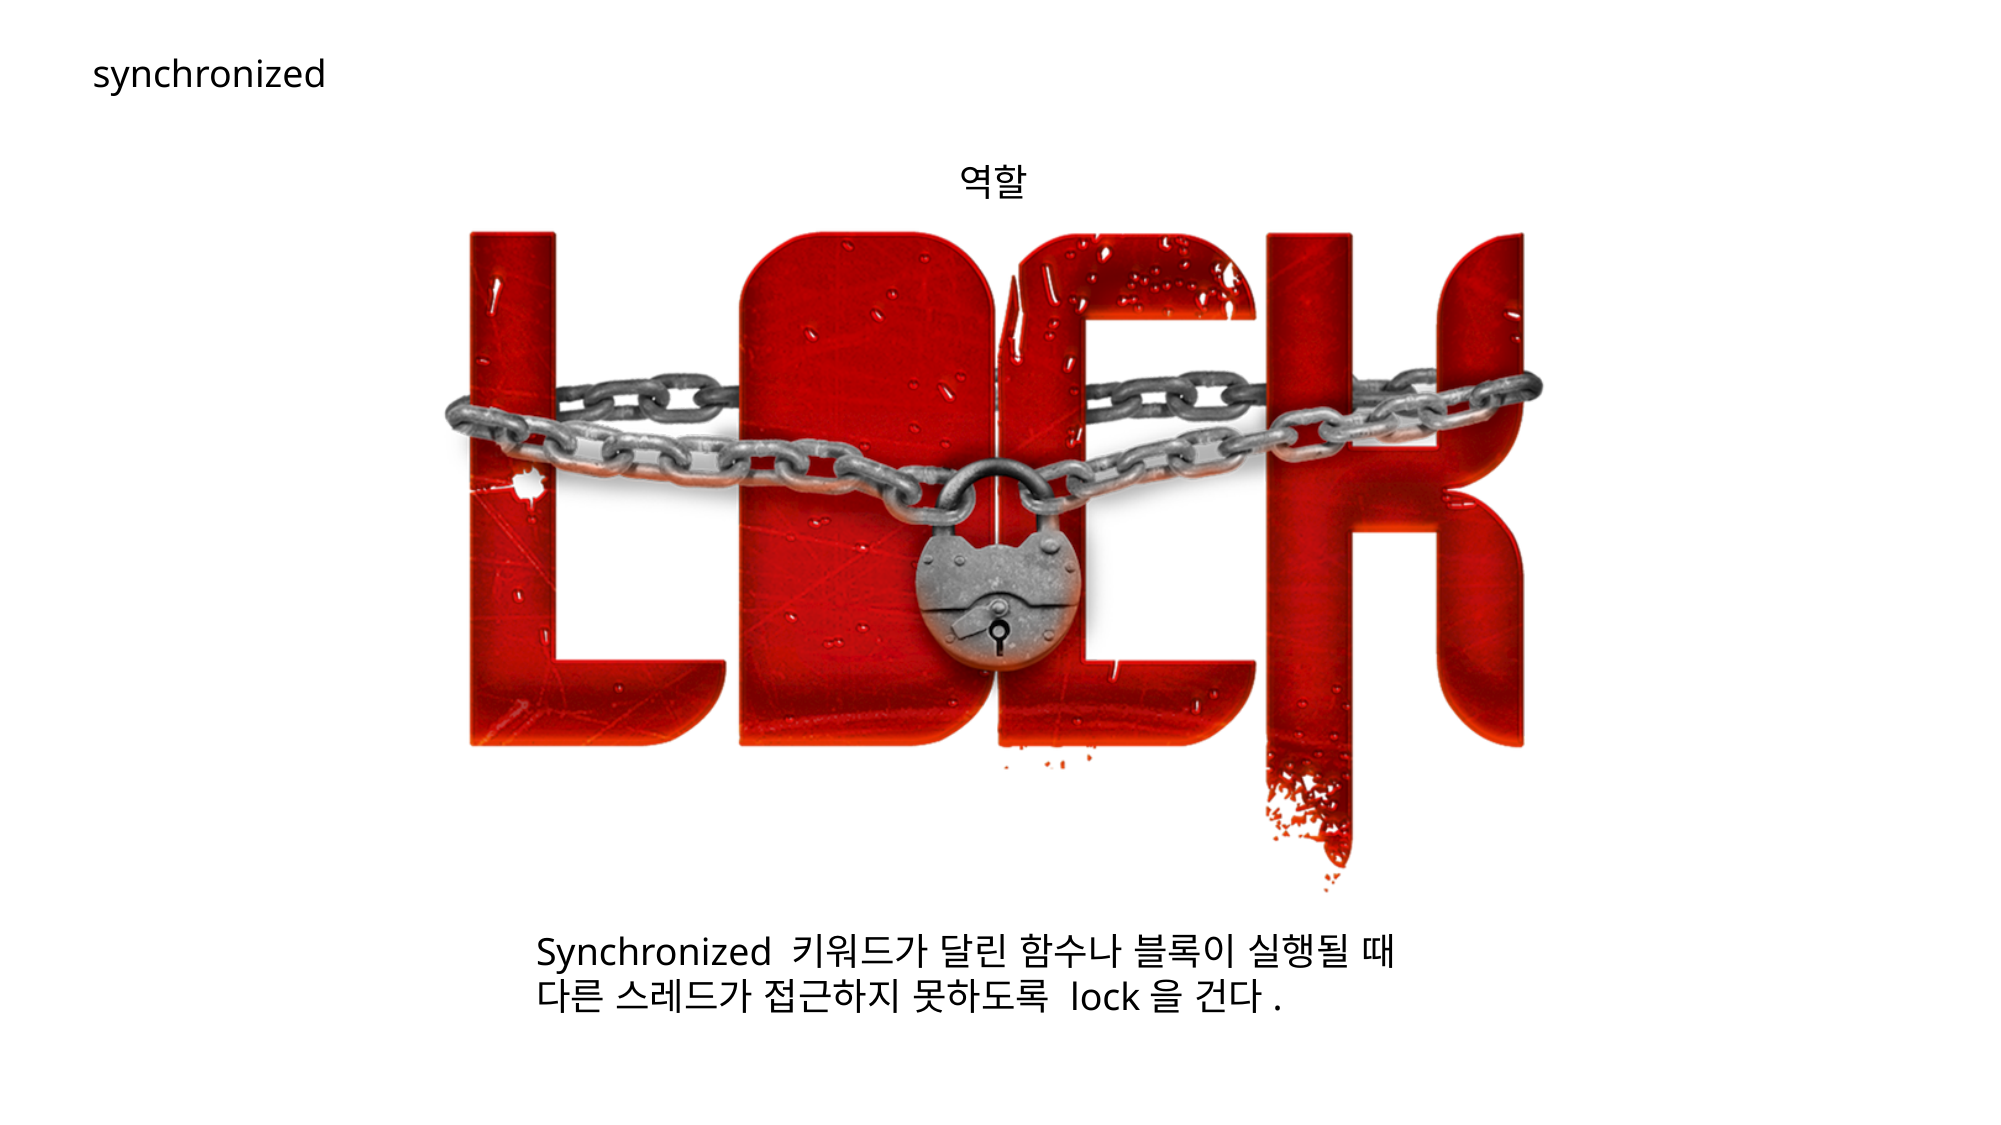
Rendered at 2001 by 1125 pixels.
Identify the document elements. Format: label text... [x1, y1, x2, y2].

text_box Synchronized 키워드가 달린 함수나 블록이 실행될 때 다른 스레드가 접근하지 못하도록 lock을 건다. [521, 920, 1479, 1026]
picture [439, 226, 1561, 899]
text_box 역할 [944, 151, 1056, 211]
text_box synchronized [78, 42, 480, 103]
